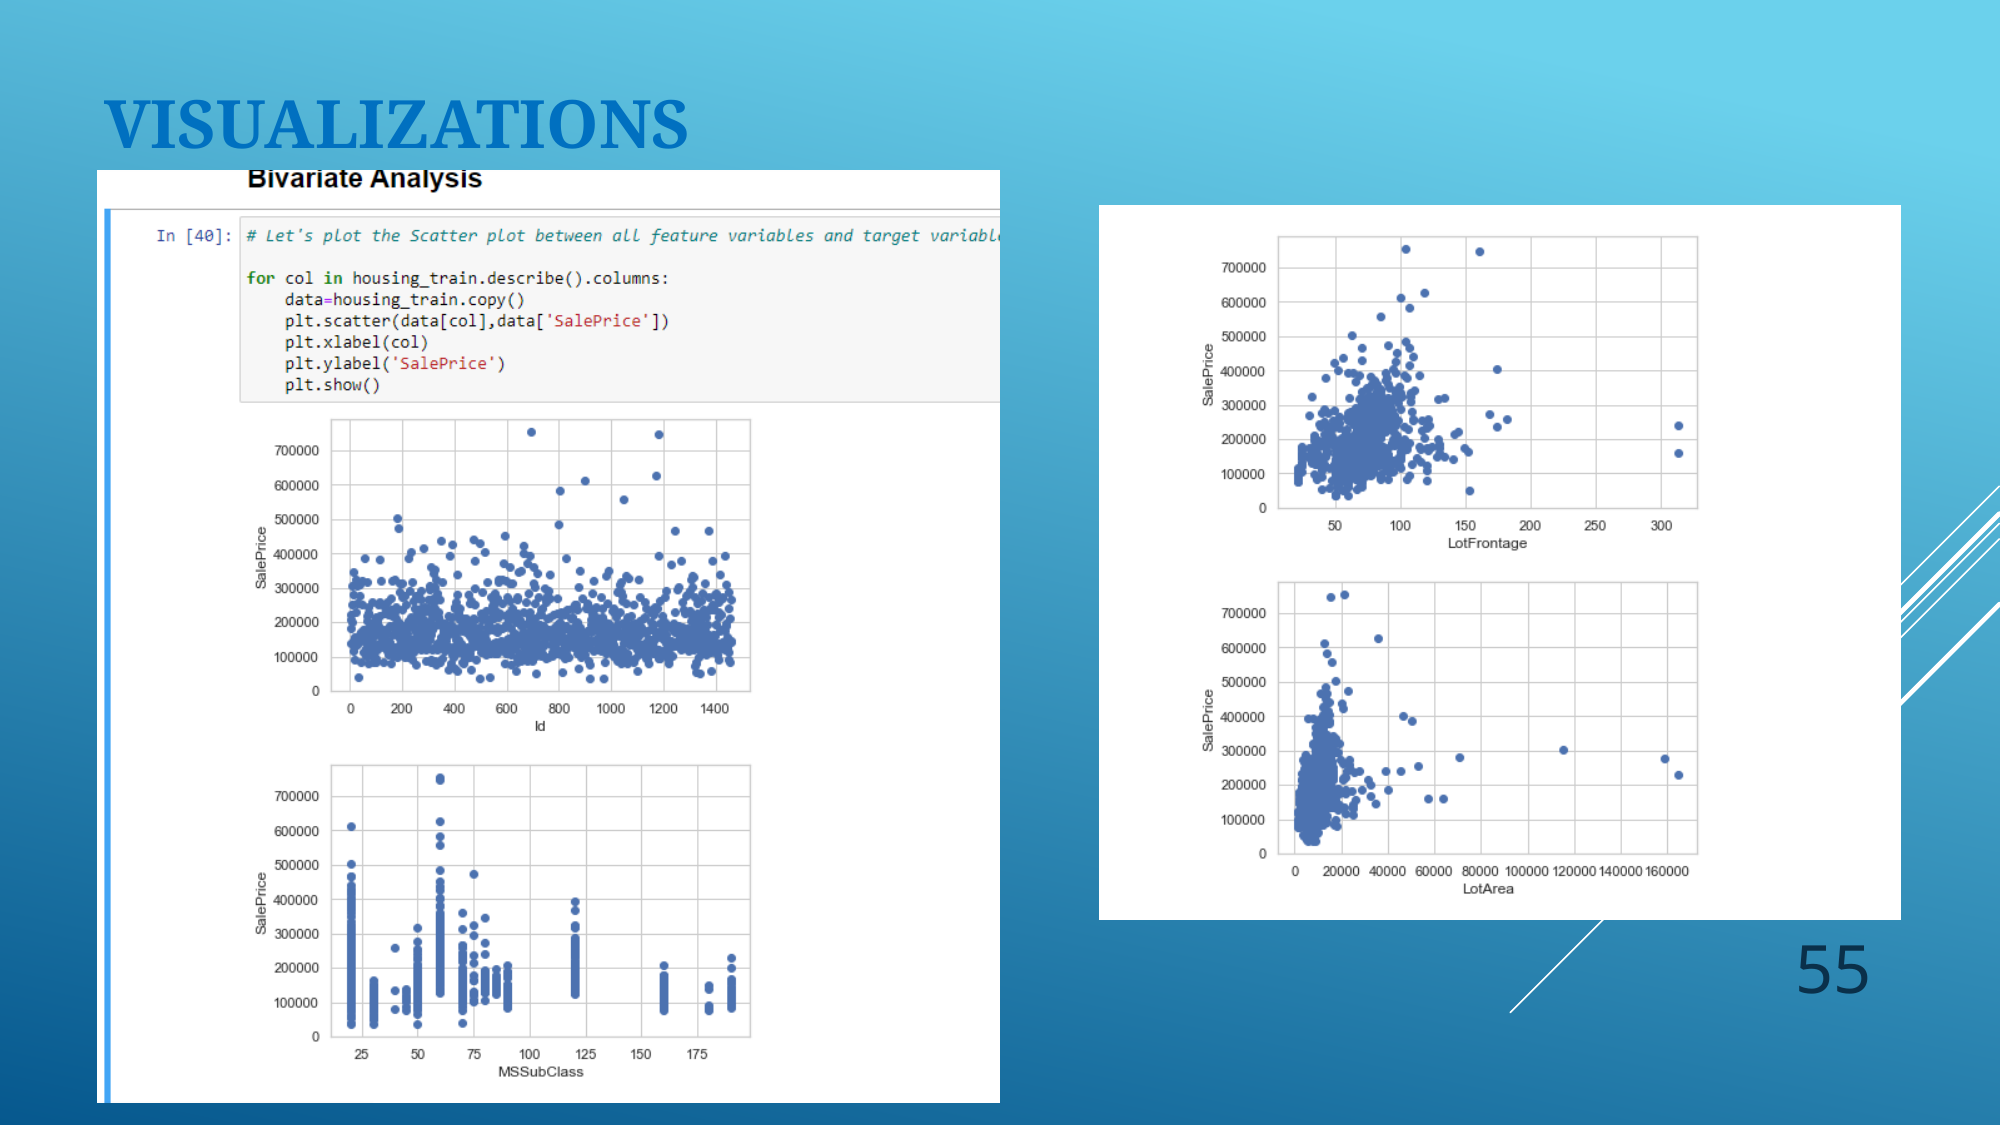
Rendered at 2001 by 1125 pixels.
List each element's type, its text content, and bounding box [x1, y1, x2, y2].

text_box VISUALIZATIONS [89, 74, 1673, 170]
picture [1099, 205, 1901, 920]
slide_number 55 [1700, 920, 1888, 1025]
picture [97, 170, 1001, 1103]
